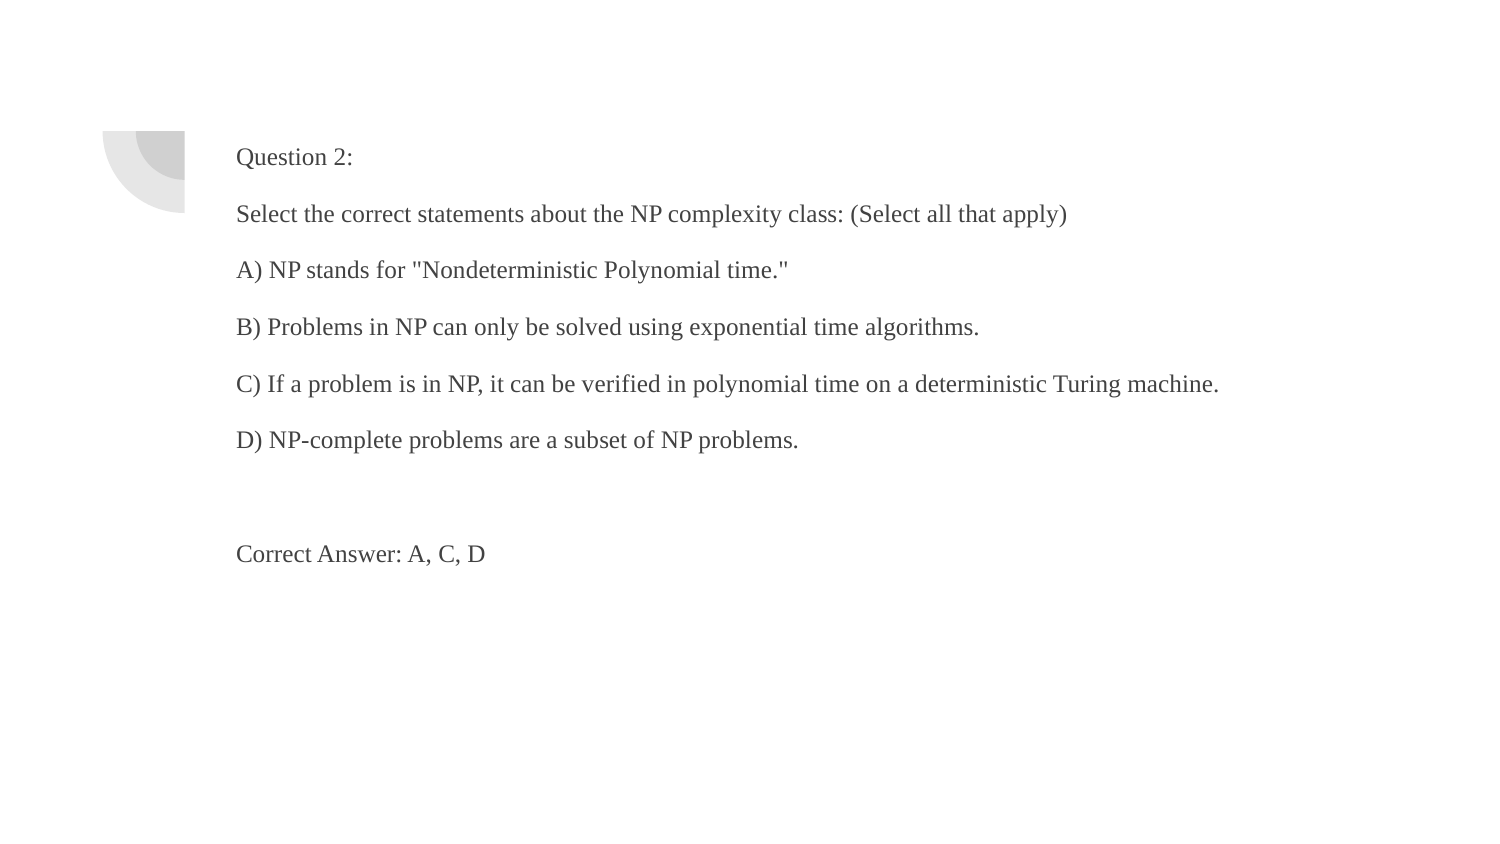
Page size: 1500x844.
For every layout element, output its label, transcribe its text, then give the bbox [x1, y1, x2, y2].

list [229, 482, 1458, 781]
list Question 2: Select the correct statements about the NP complexity class: (Select all that apply) A) NP stands for "Nondeterministic Polynomial time." B) Problems in NP can only be solved using exponential time algorithms. C) If a problem is in NP, it can be verified in polynomial time on a deterministic Turing machine. D) NP-complete problems are a subset of NP problems. Correct Answer: A, C, D [221, 123, 1449, 422]
